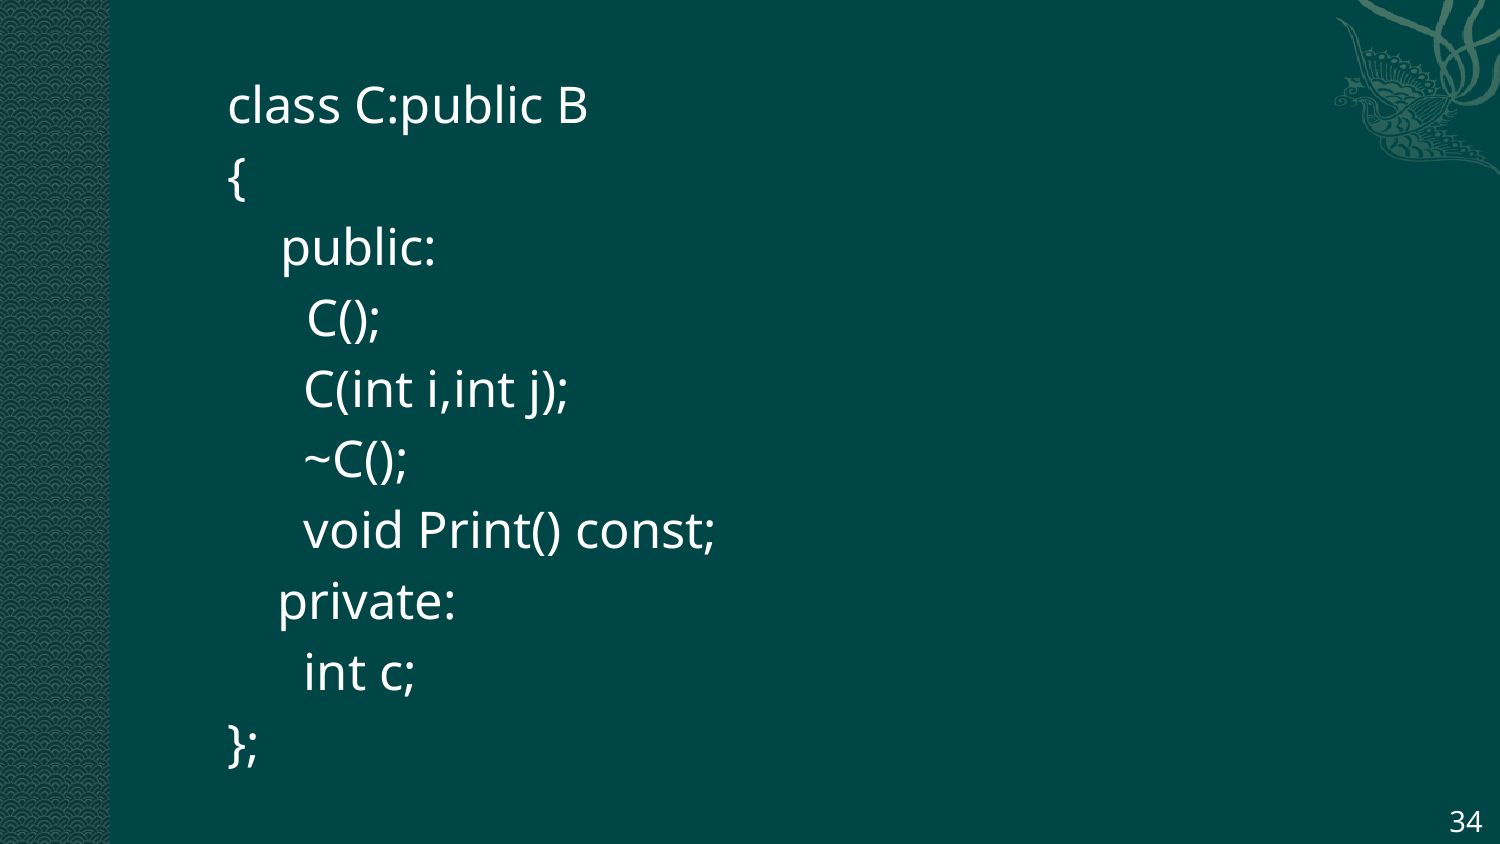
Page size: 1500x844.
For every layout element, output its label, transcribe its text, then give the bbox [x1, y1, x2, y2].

list class C:public B { public: C(); C(int i,int j); ~C(); void Print() const; private: int c; }; [212, 65, 1400, 788]
picture [0, 0, 110, 844]
text_box 34 [1397, 795, 1498, 844]
